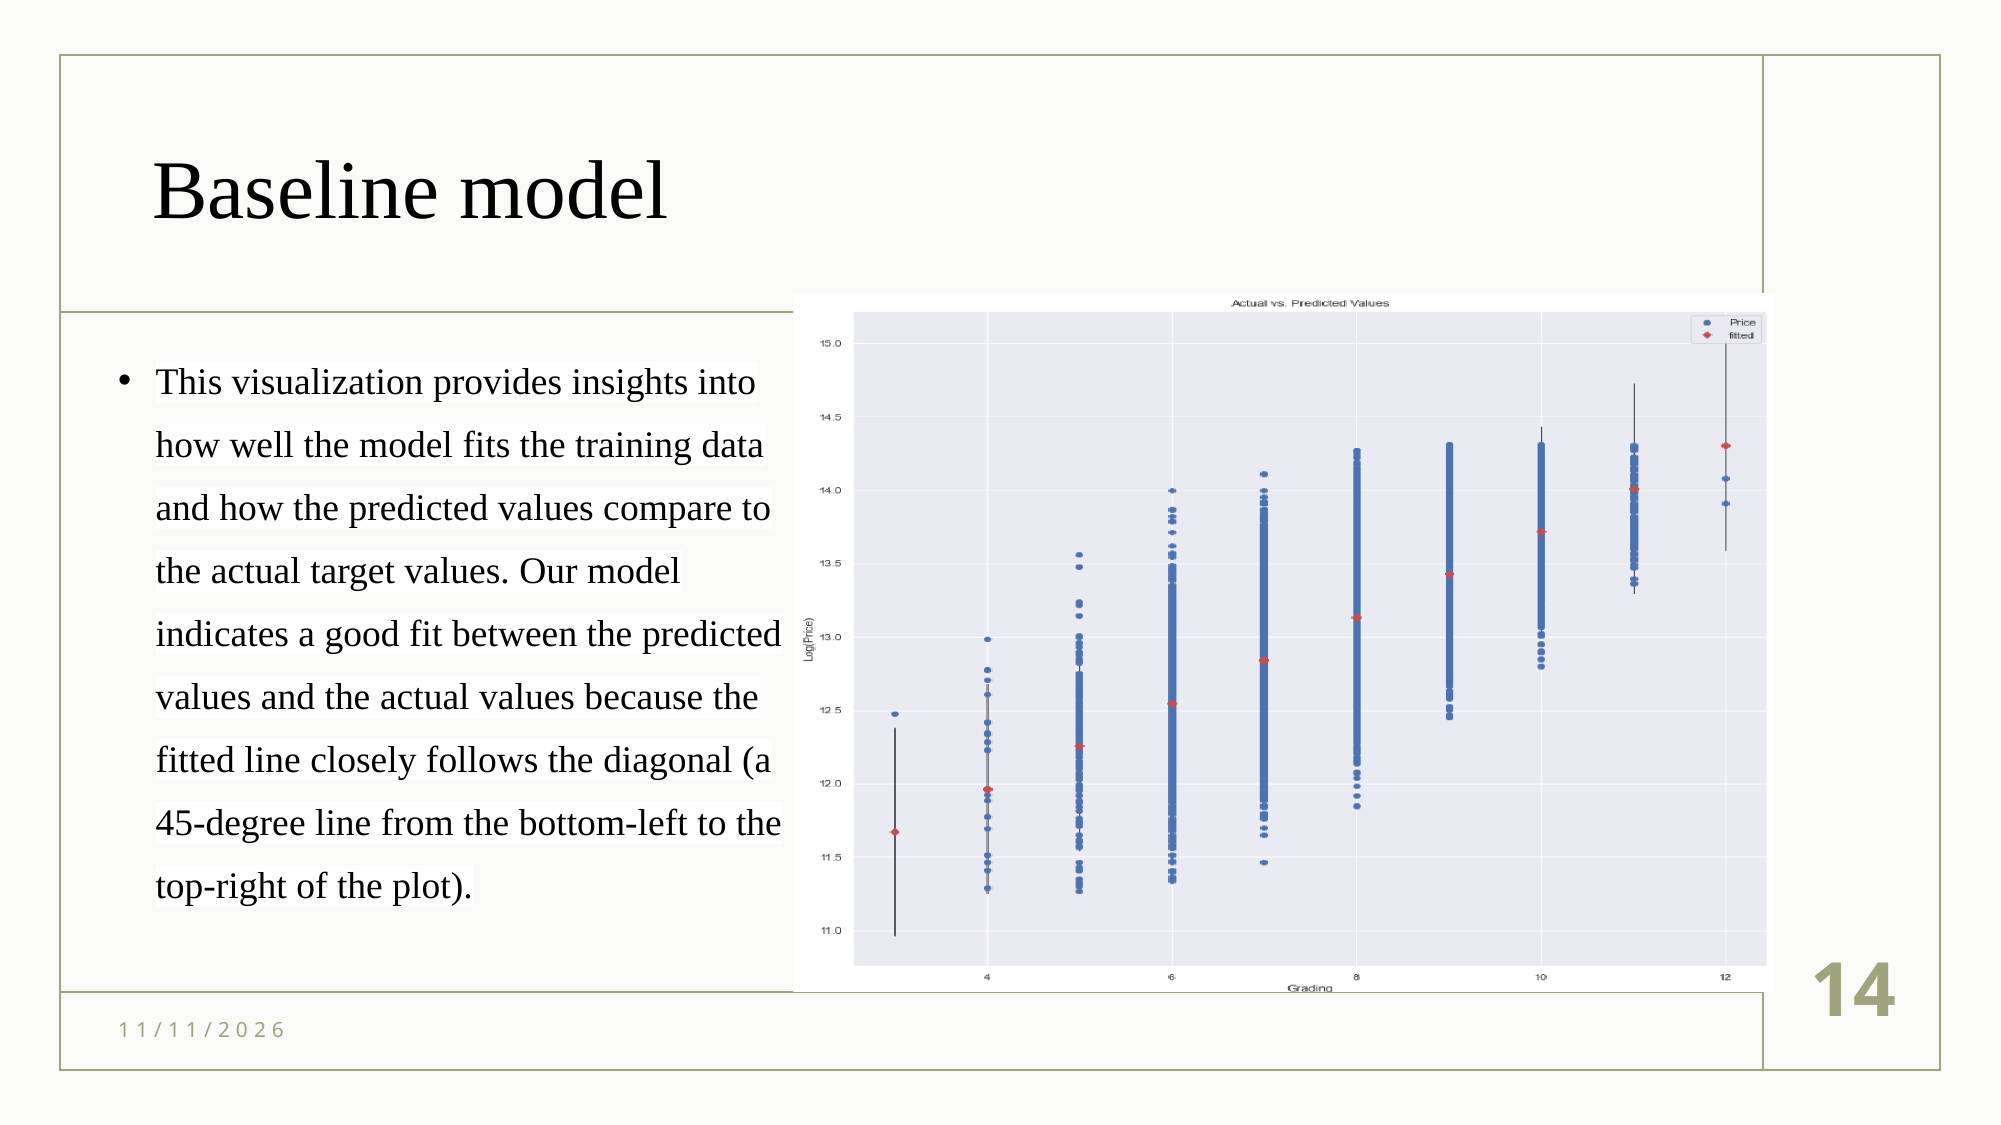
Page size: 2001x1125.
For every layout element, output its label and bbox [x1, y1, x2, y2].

picture [793, 293, 1775, 992]
text_box [0, 0, 2000, 1125]
text_box [59, 54, 1941, 1071]
